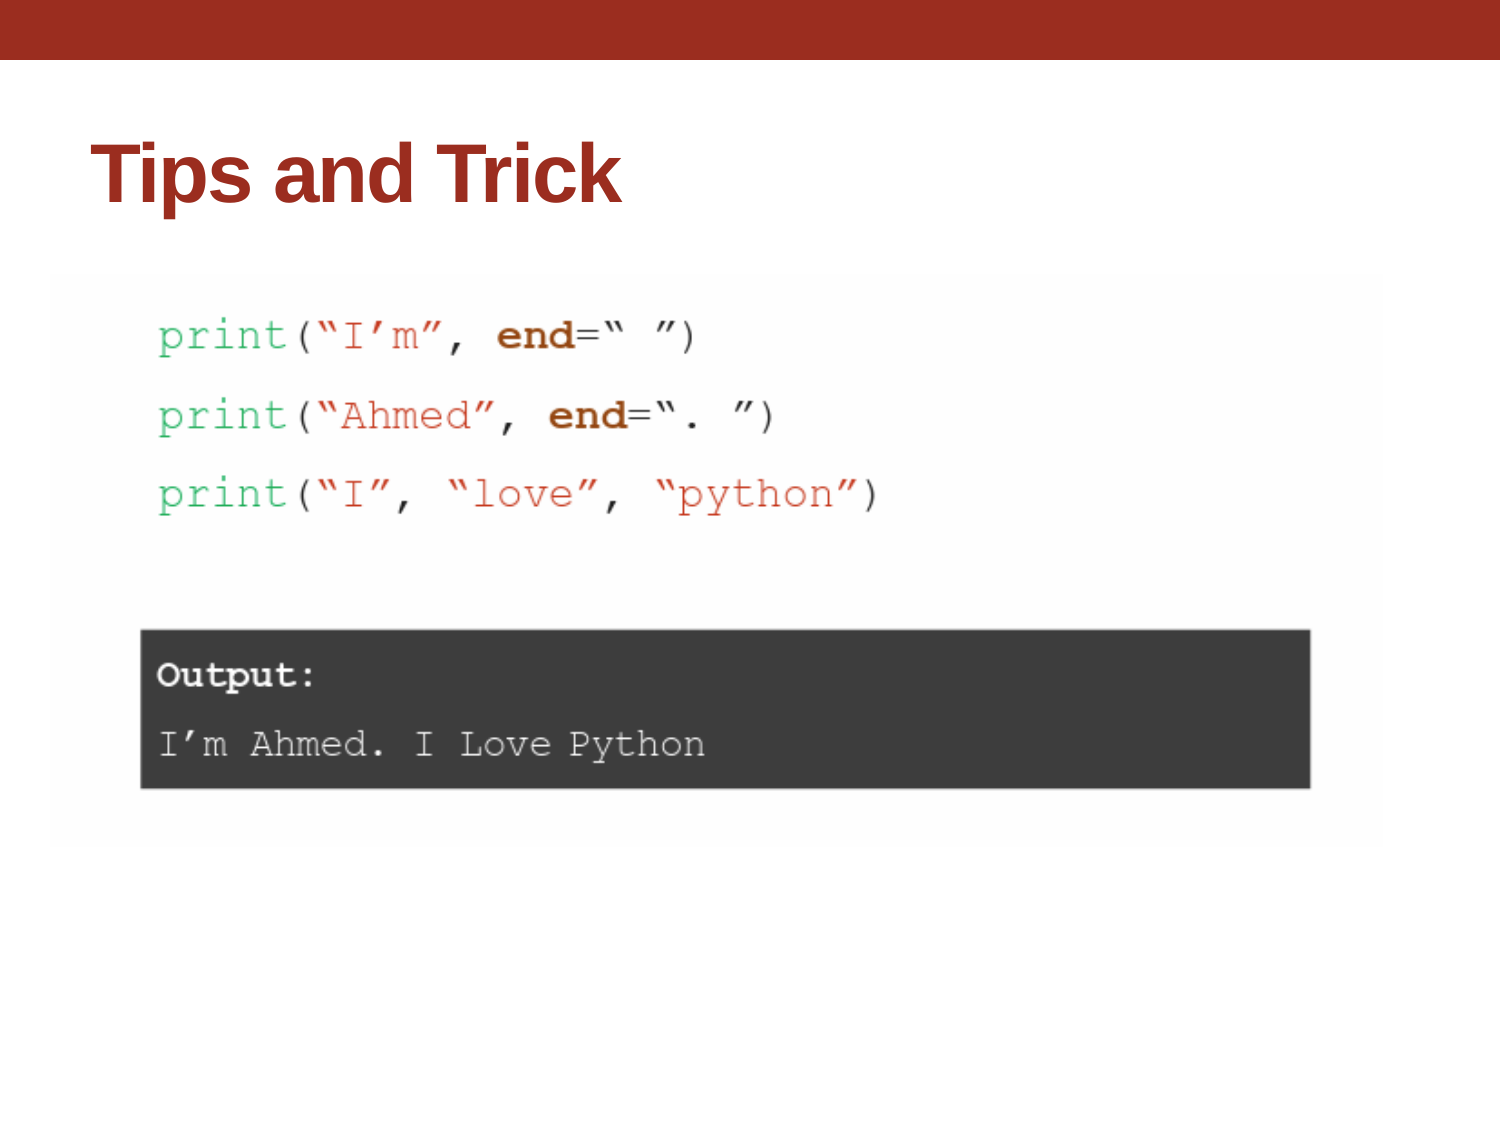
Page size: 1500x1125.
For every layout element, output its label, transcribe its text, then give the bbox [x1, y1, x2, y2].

title Tips and Trick [75, 87, 1425, 250]
picture [49, 274, 1383, 847]
